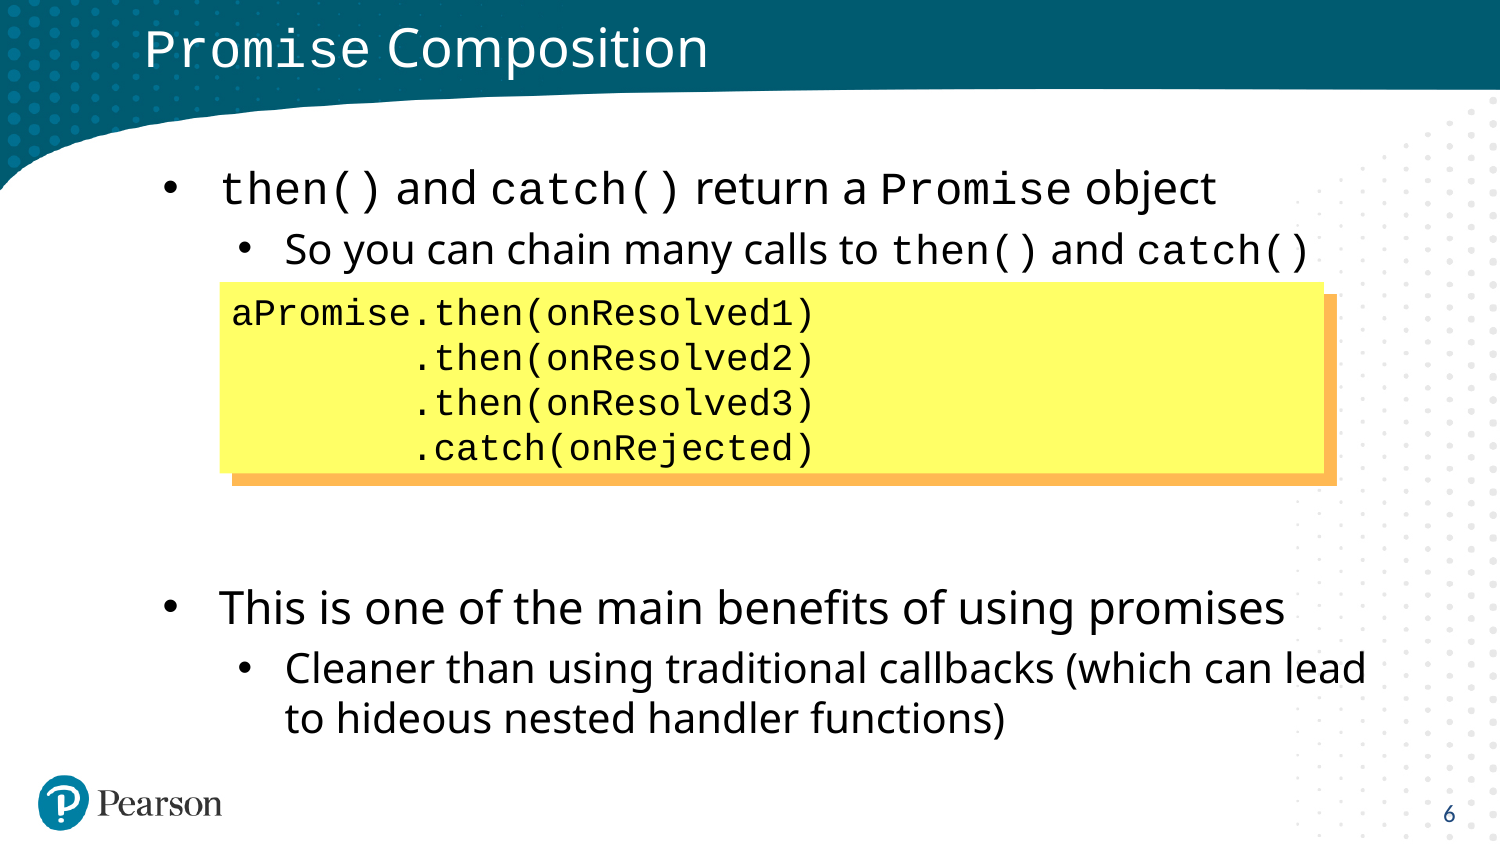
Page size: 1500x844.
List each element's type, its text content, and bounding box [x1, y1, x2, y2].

text_box 6 [1406, 759, 1493, 835]
text_box aPromise.then(onResolved1) .then(onResolved2) .then(onResolved3) .catch(onRejected) [219, 282, 1324, 474]
list then() and catch() return a Promise object So you can chain many calls to then() and catch() This is known as "promise composition" This is one of the main benefits of using promises Cleaner than using traditional callbacks (which can lead to hideous nested handler functions) [147, 151, 1411, 766]
title Promise Composition [130, 6, 1369, 98]
picture [0, 90, 1500, 844]
